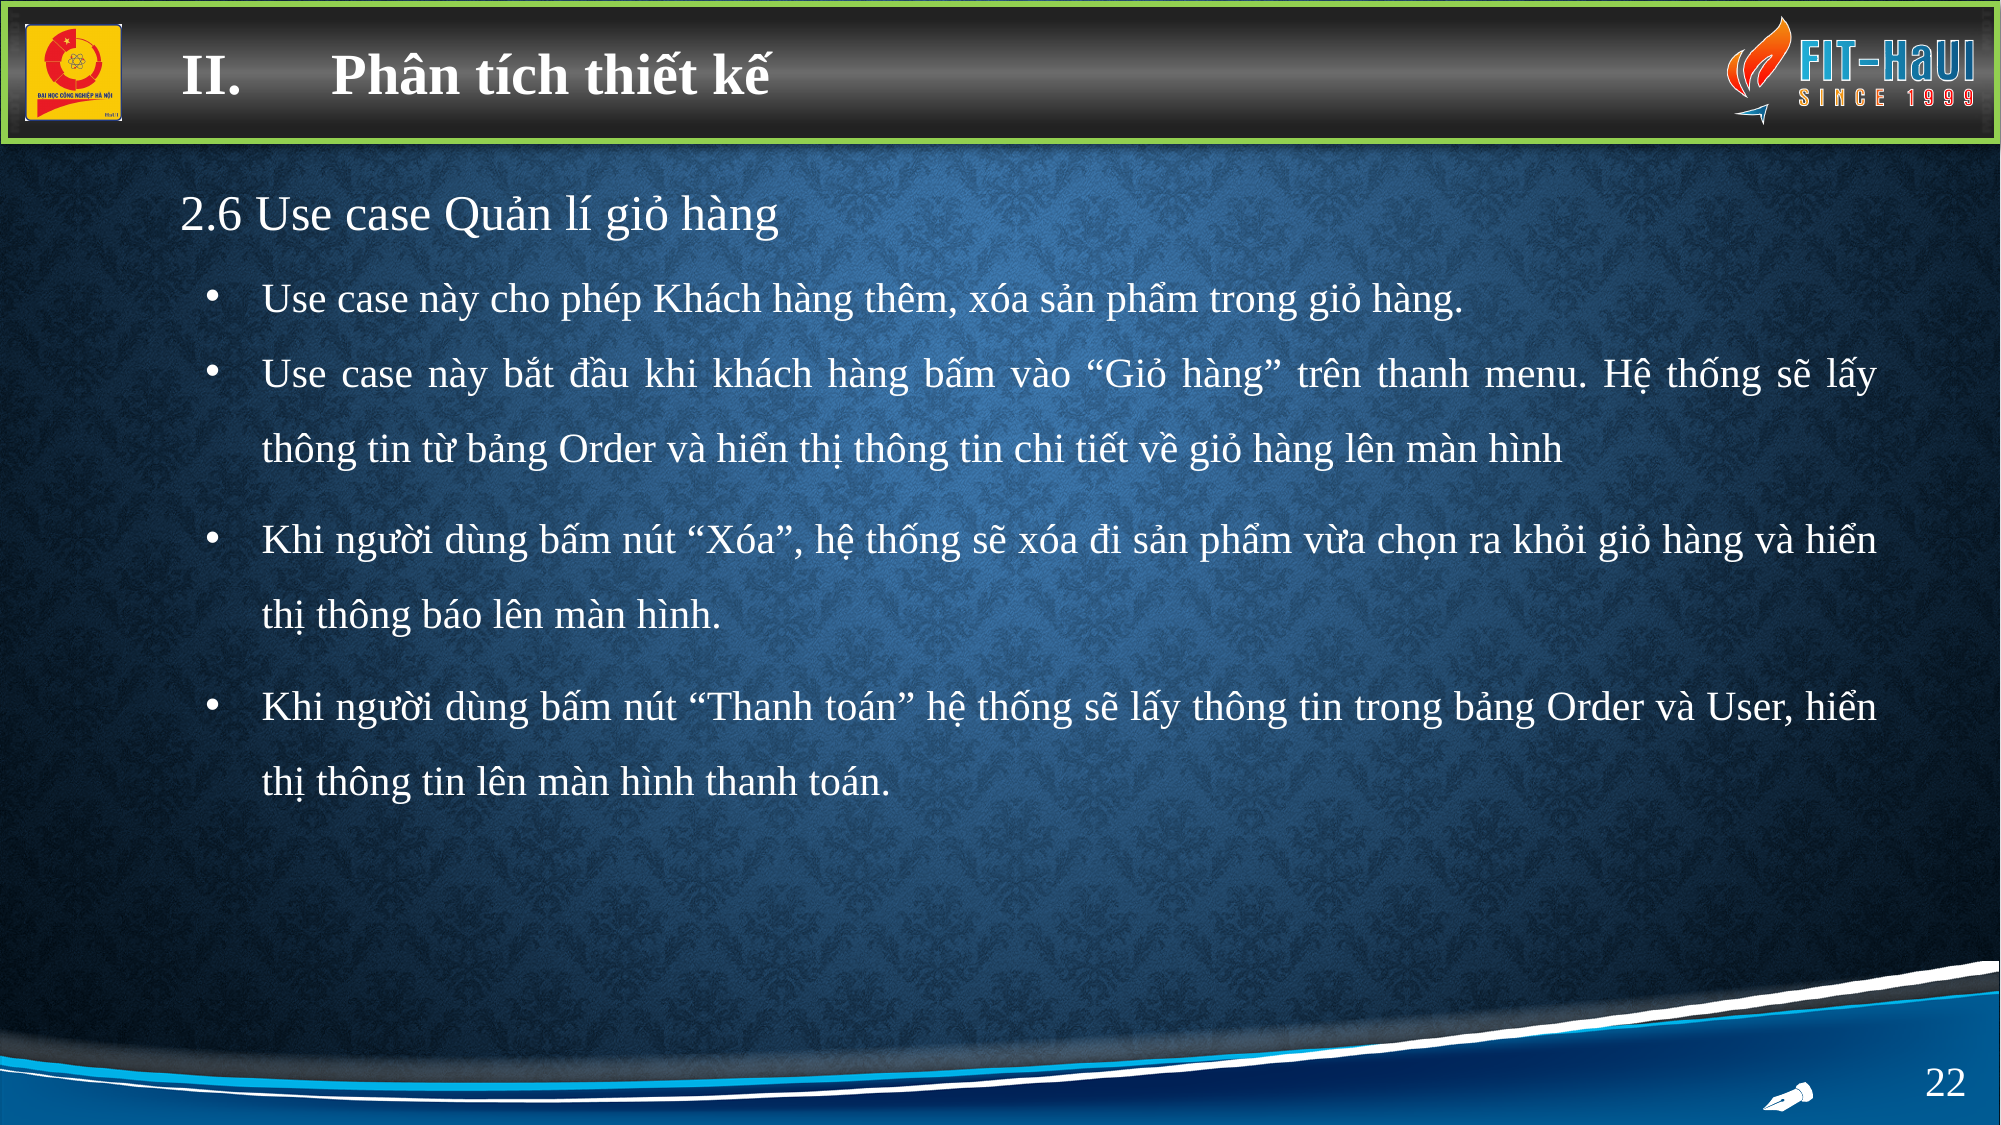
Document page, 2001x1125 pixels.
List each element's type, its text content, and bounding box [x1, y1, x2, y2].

text_box II. Phân tích thiết kế [167, 29, 1633, 114]
text_box 2.6 Use case Quản lí giỏ hàng [165, 142, 1835, 248]
picture [0, 0, 2001, 1125]
text_box 22 [1894, 1033, 1982, 1125]
text_box Use case này cho phép Khách hàng thêm, xóa sản phẩm trong giỏ hàng. Use case này bắt đầu khi khách hàng bấm vào “Giỏ hàng” trên thanh menu. Hệ thống sẽ lấy thông tin từ bảng Order và hiển thị thông tin chi tiết về giỏ hàng lên màn hình Khi người dùng bấm nút “Xóa”, hệ thống sẽ xóa đi sản phẩm vừa chọn ra khỏi giỏ hàng và hiển thị thông báo lên màn hình. Khi người dùng bấm nút “Thanh toán” hệ thống sẽ lấy thông tin trong bảng Order và User, hiển thị thông tin lên màn hình thanh toán. [190, 238, 1895, 812]
